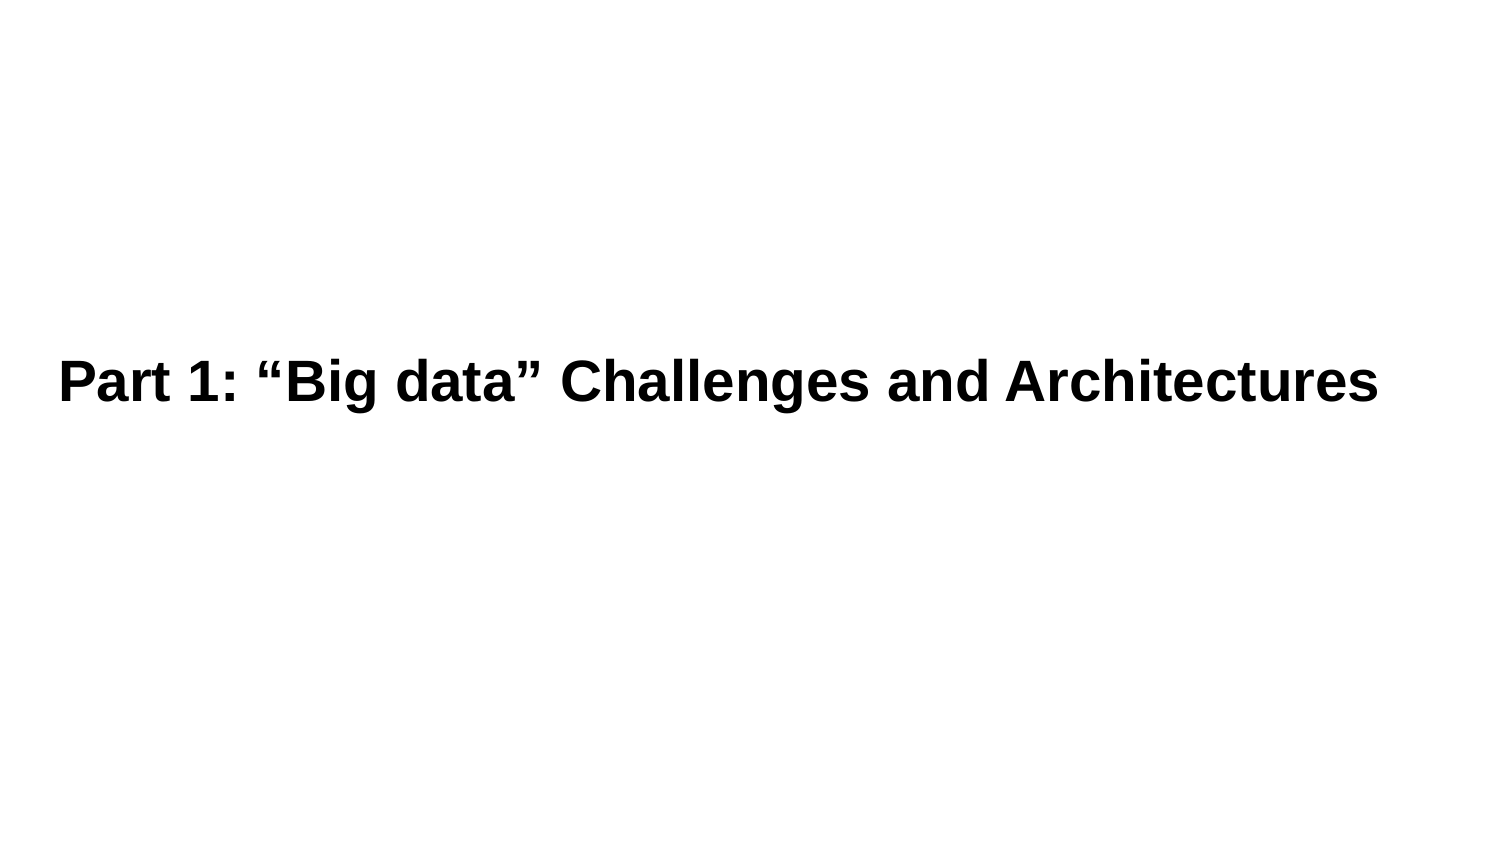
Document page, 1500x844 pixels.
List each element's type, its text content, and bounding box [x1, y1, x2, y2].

text_box Part 1: “Big data” Challenges and Architectures [0, 340, 1470, 416]
